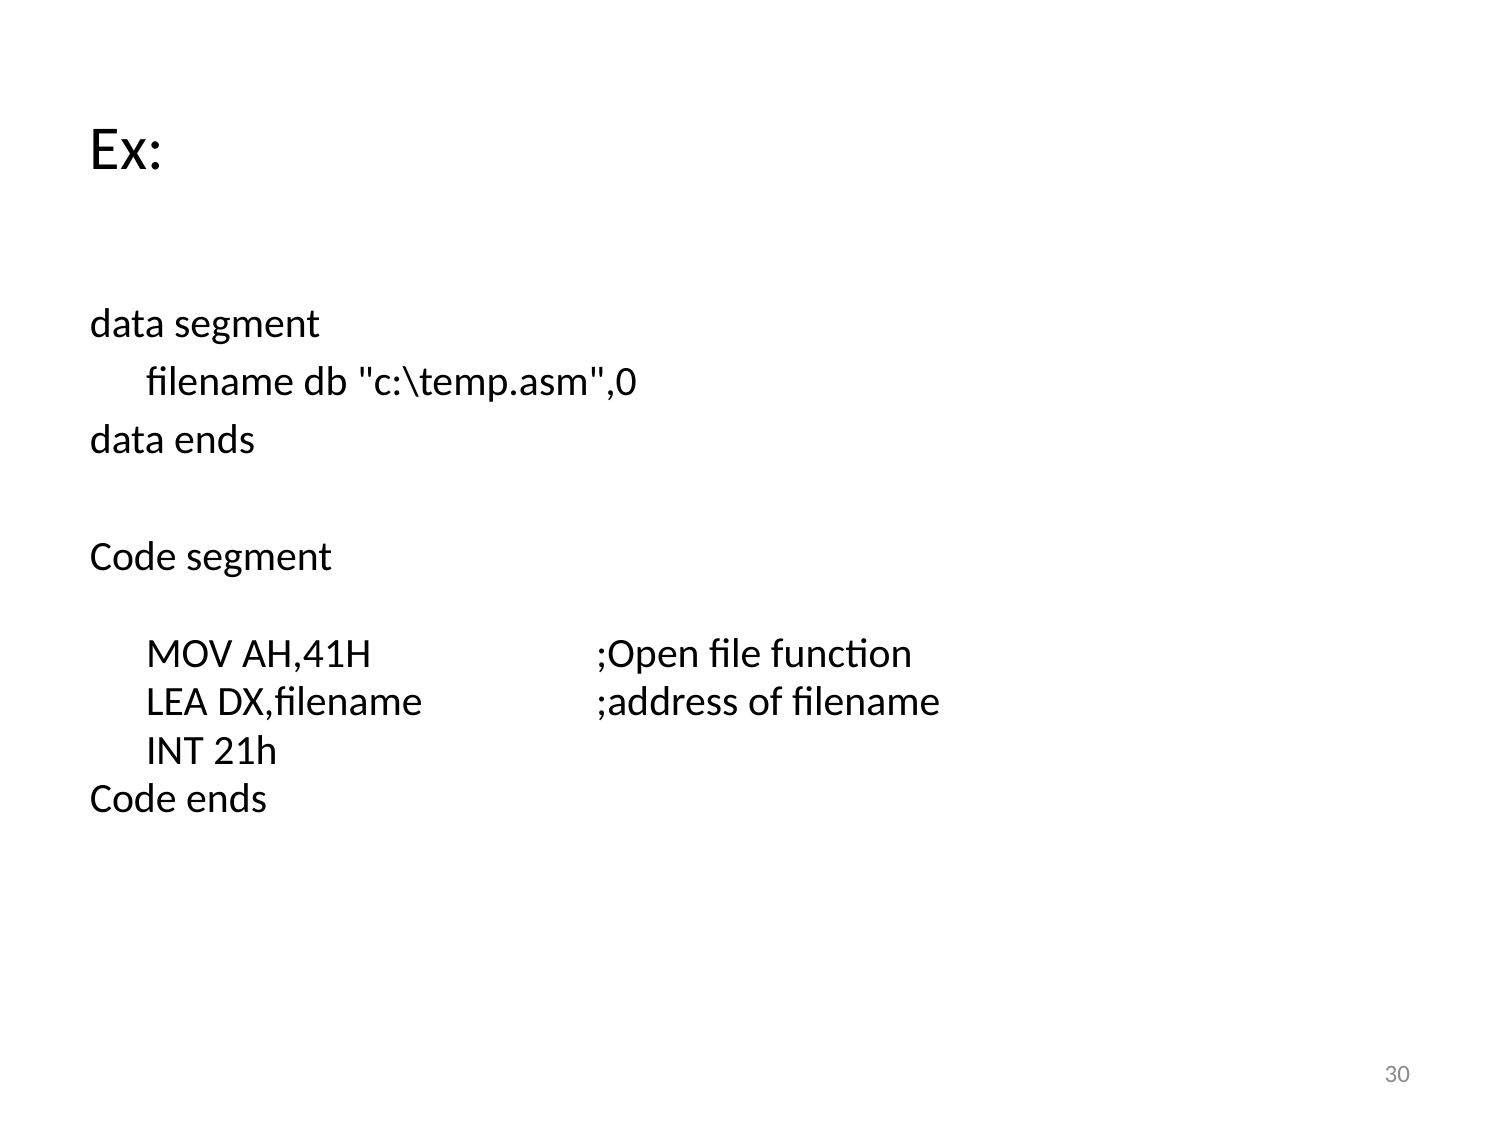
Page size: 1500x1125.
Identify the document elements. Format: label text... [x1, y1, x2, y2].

text_box Ex: data segment filename db "c:\temp.asm",0 data ends Code segment MOV AH,41H ;Open file function LEA DX,filename ;address of filename INT 21h Code ends [74, 99, 1425, 1125]
